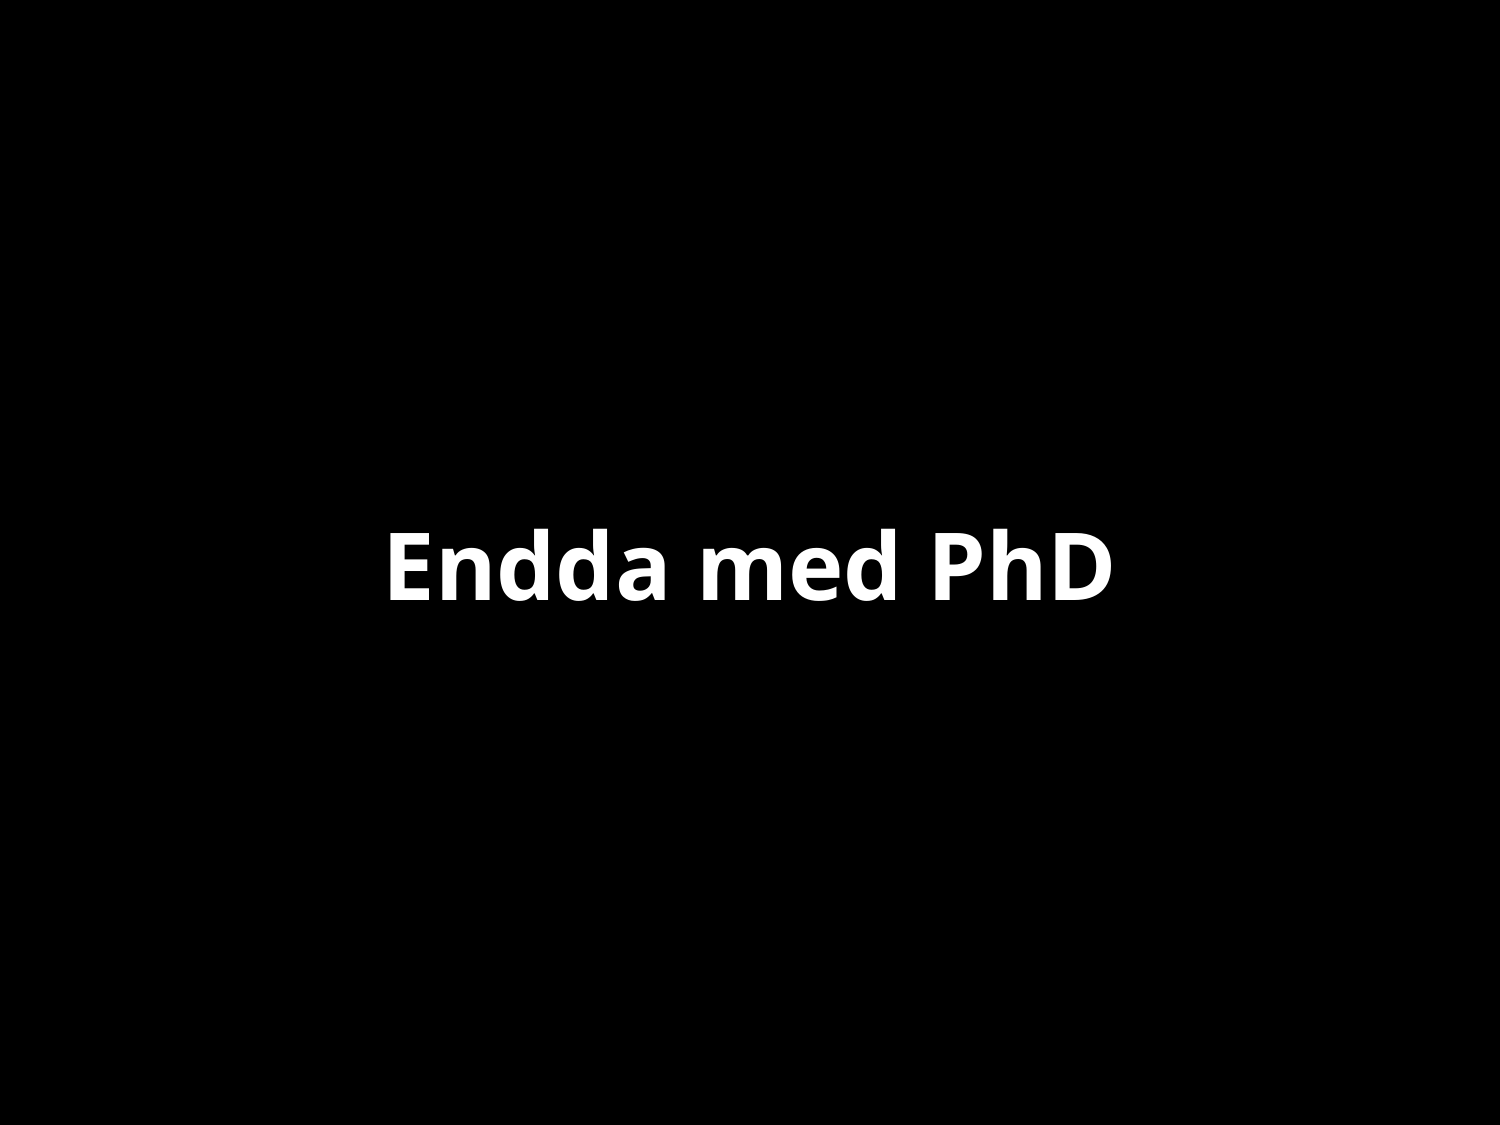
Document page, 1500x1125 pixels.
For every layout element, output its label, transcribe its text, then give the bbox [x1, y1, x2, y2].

title Endda med PhD [0, 0, 1500, 1125]
